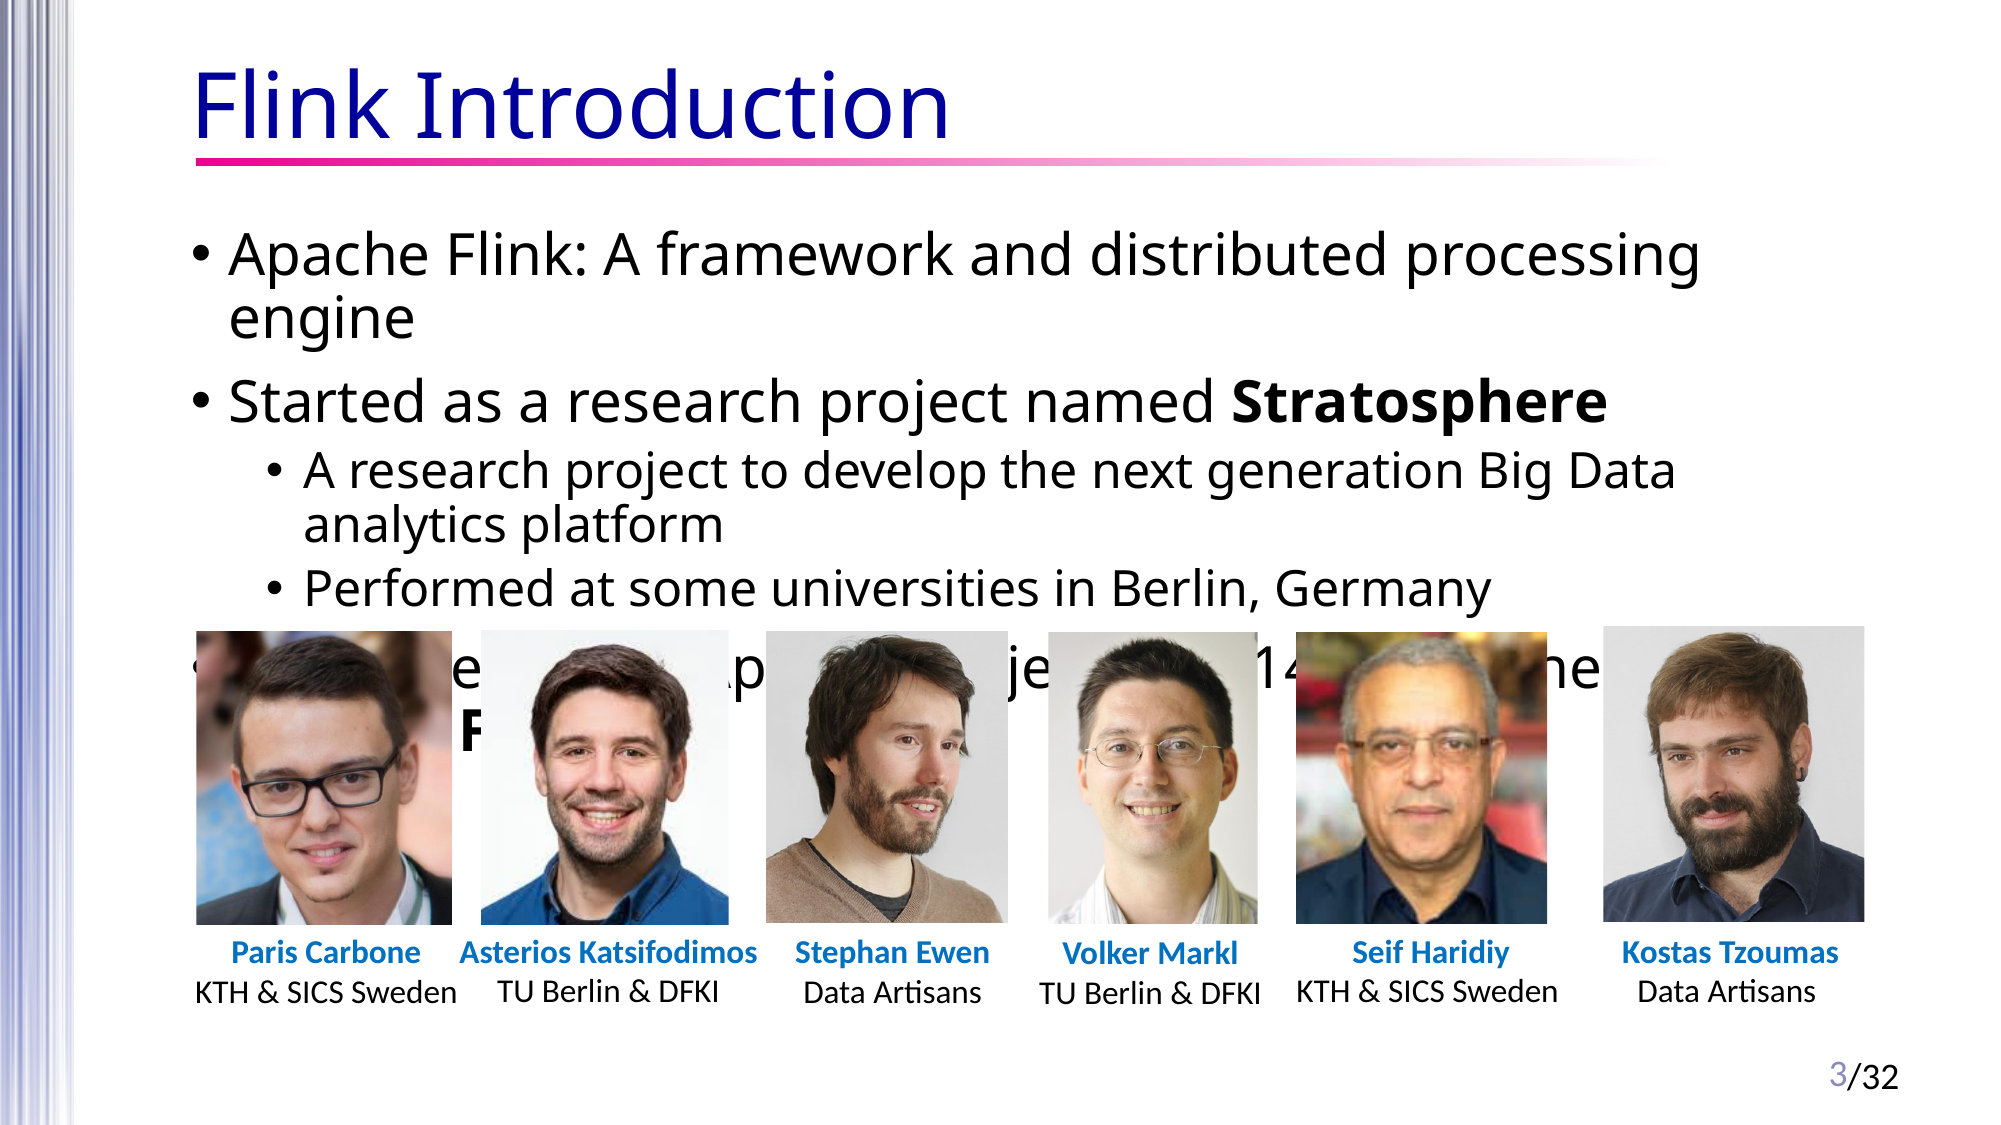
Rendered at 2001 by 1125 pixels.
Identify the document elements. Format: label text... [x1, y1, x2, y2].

picture [480, 630, 729, 925]
picture [196, 631, 452, 925]
slide_number 2 [1412, 1041, 1863, 1102]
text_box Paris Carbone KTH & SICS Sweden [159, 922, 494, 1018]
picture [1048, 632, 1258, 924]
text_box Volker Markl TU Berlin & DFKI [1023, 923, 1286, 1019]
picture [1603, 626, 1865, 922]
picture [766, 631, 1008, 923]
text_box Kostas Tzoumas Data Artisans [1603, 922, 1858, 1017]
title Flink Introduction [175, 0, 1901, 217]
list Apache Flink: A framework and distributed processing engine Started as a research project named Stratosphere A research project to develop the next generation Big Data analytics platform Performed at some universities in Berlin, Germany Developed as an Apache project in 2014 under the name Apache Flink [175, 217, 1901, 1002]
text_box Asterios Katsifodimos TU Berlin & DFKI [439, 922, 786, 1017]
text_box Stephan Ewen Data Artisans [770, 922, 1015, 1018]
picture [1295, 632, 1548, 924]
picture [0, 0, 74, 1125]
text_box Seif Haridiy KTH & SICS Sweden [1275, 922, 1588, 1017]
